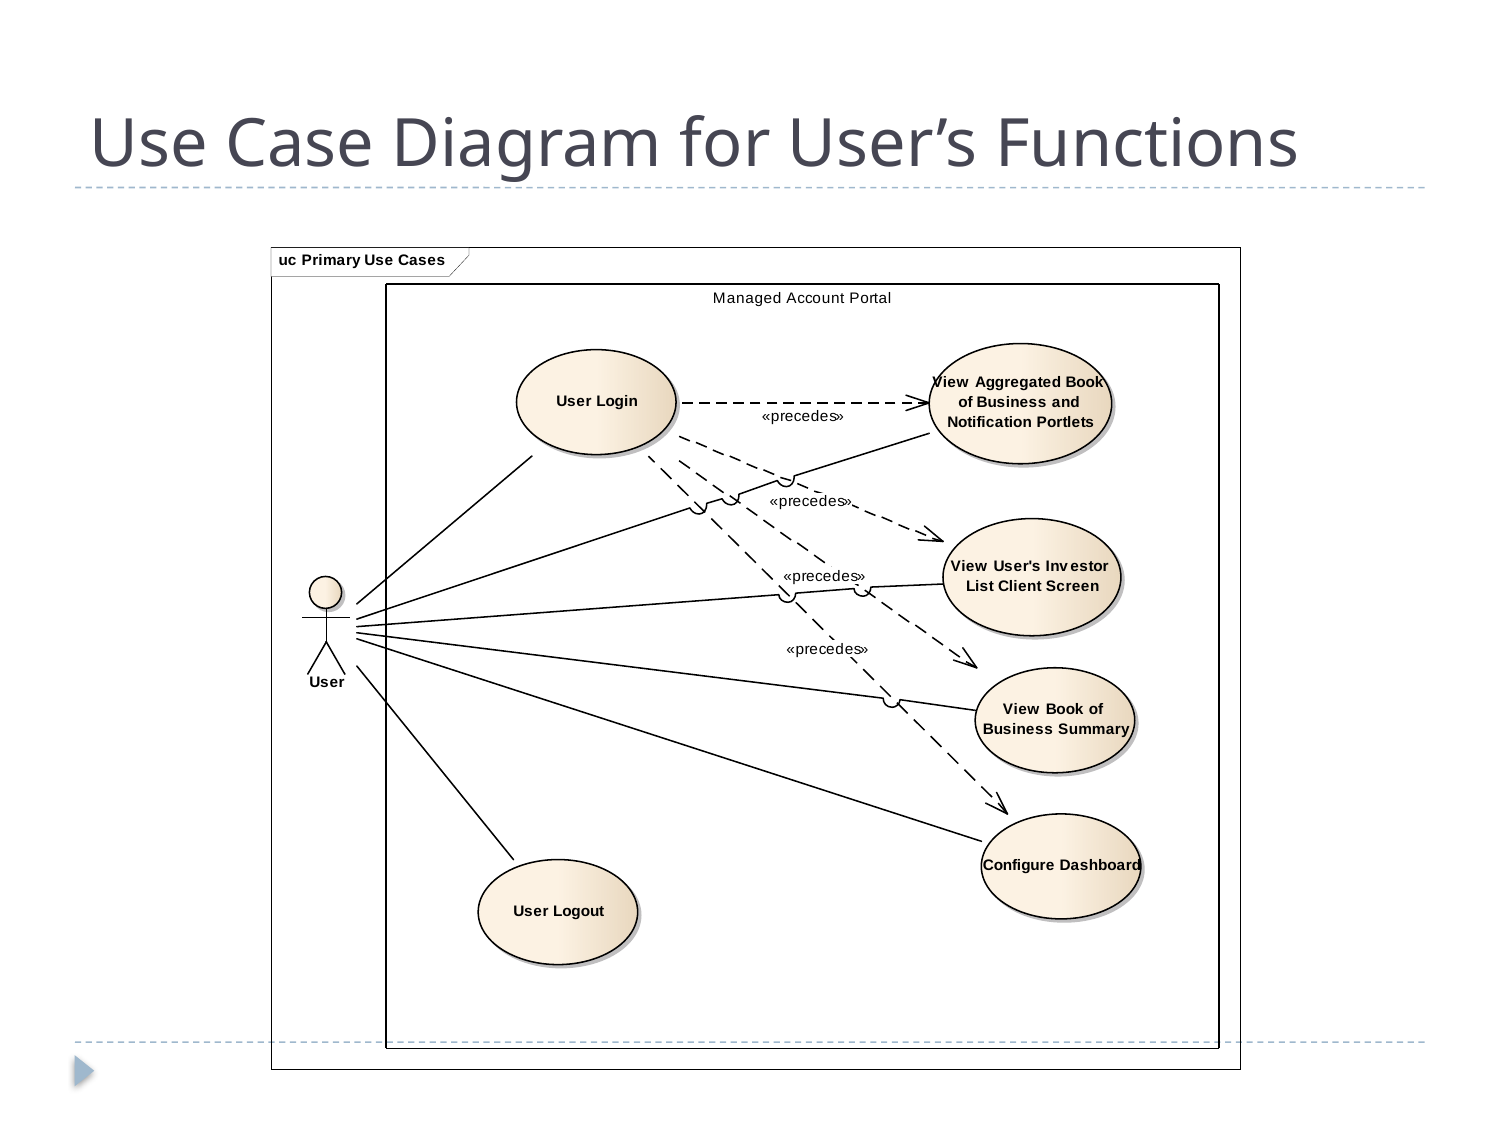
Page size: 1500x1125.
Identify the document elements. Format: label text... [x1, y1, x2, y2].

title Use Case Diagram for User’s Functions [75, 24, 1425, 188]
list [269, 245, 1243, 1072]
